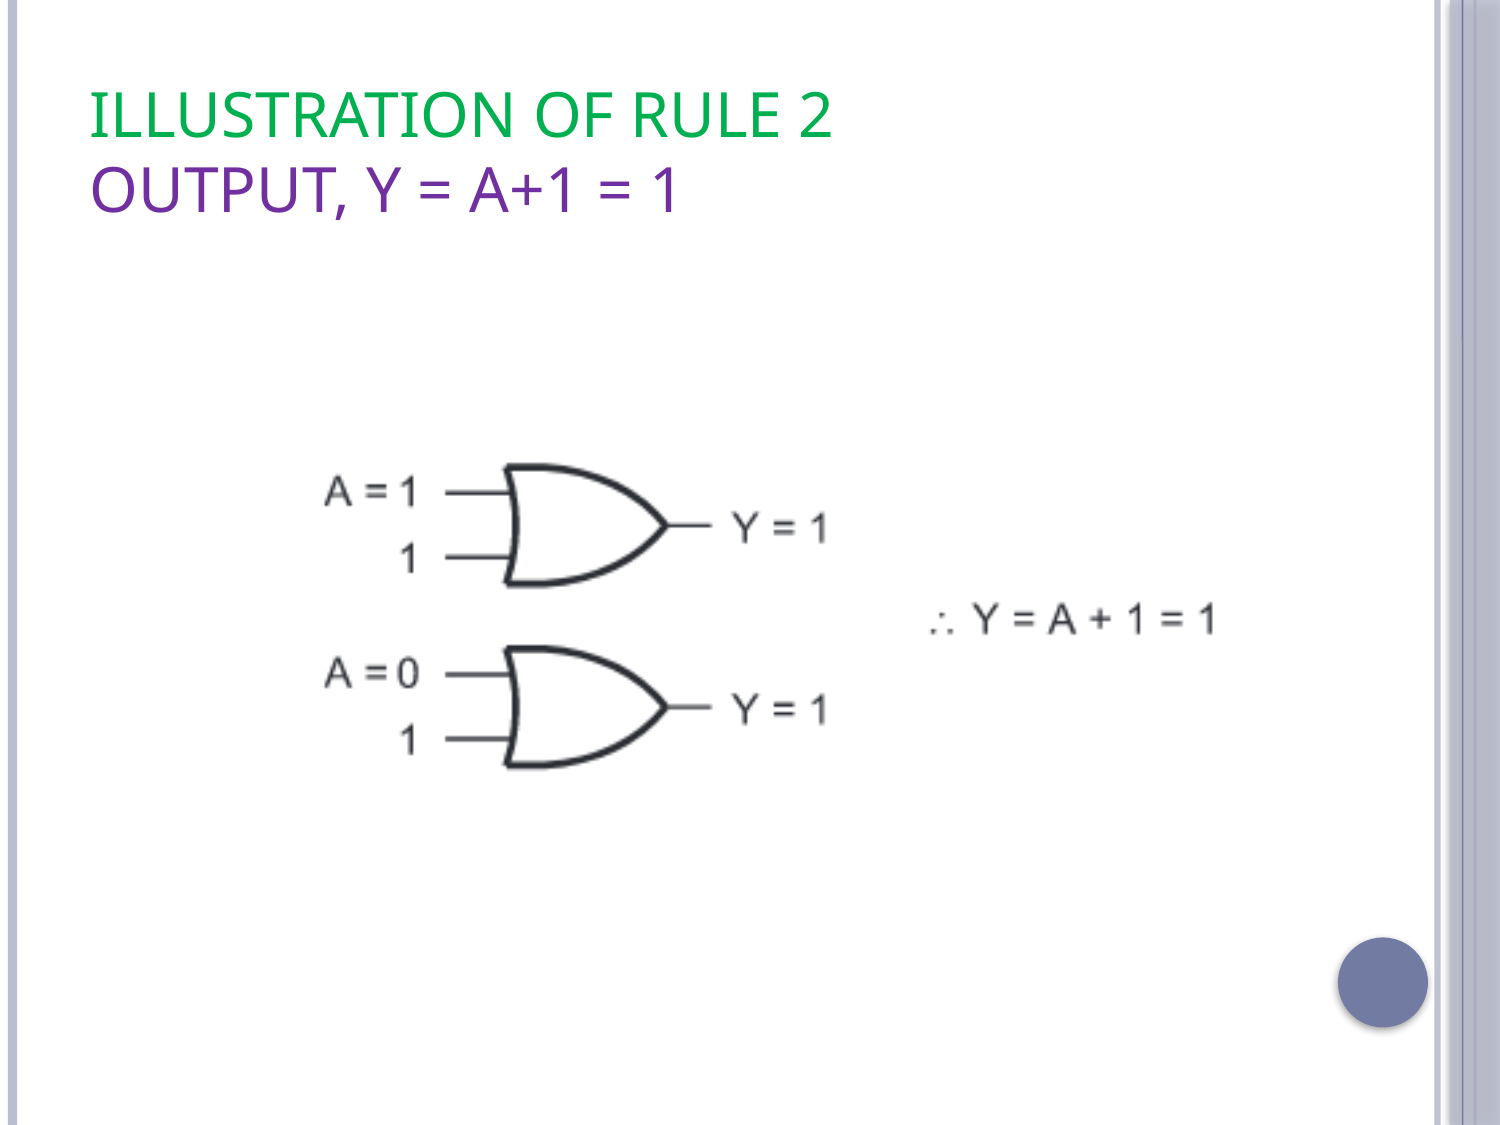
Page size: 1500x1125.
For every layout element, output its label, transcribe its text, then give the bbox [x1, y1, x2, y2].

title Illustration of Rule 2 Output, Y = A+1 = 1 [75, 45, 1300, 233]
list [274, 436, 1262, 788]
